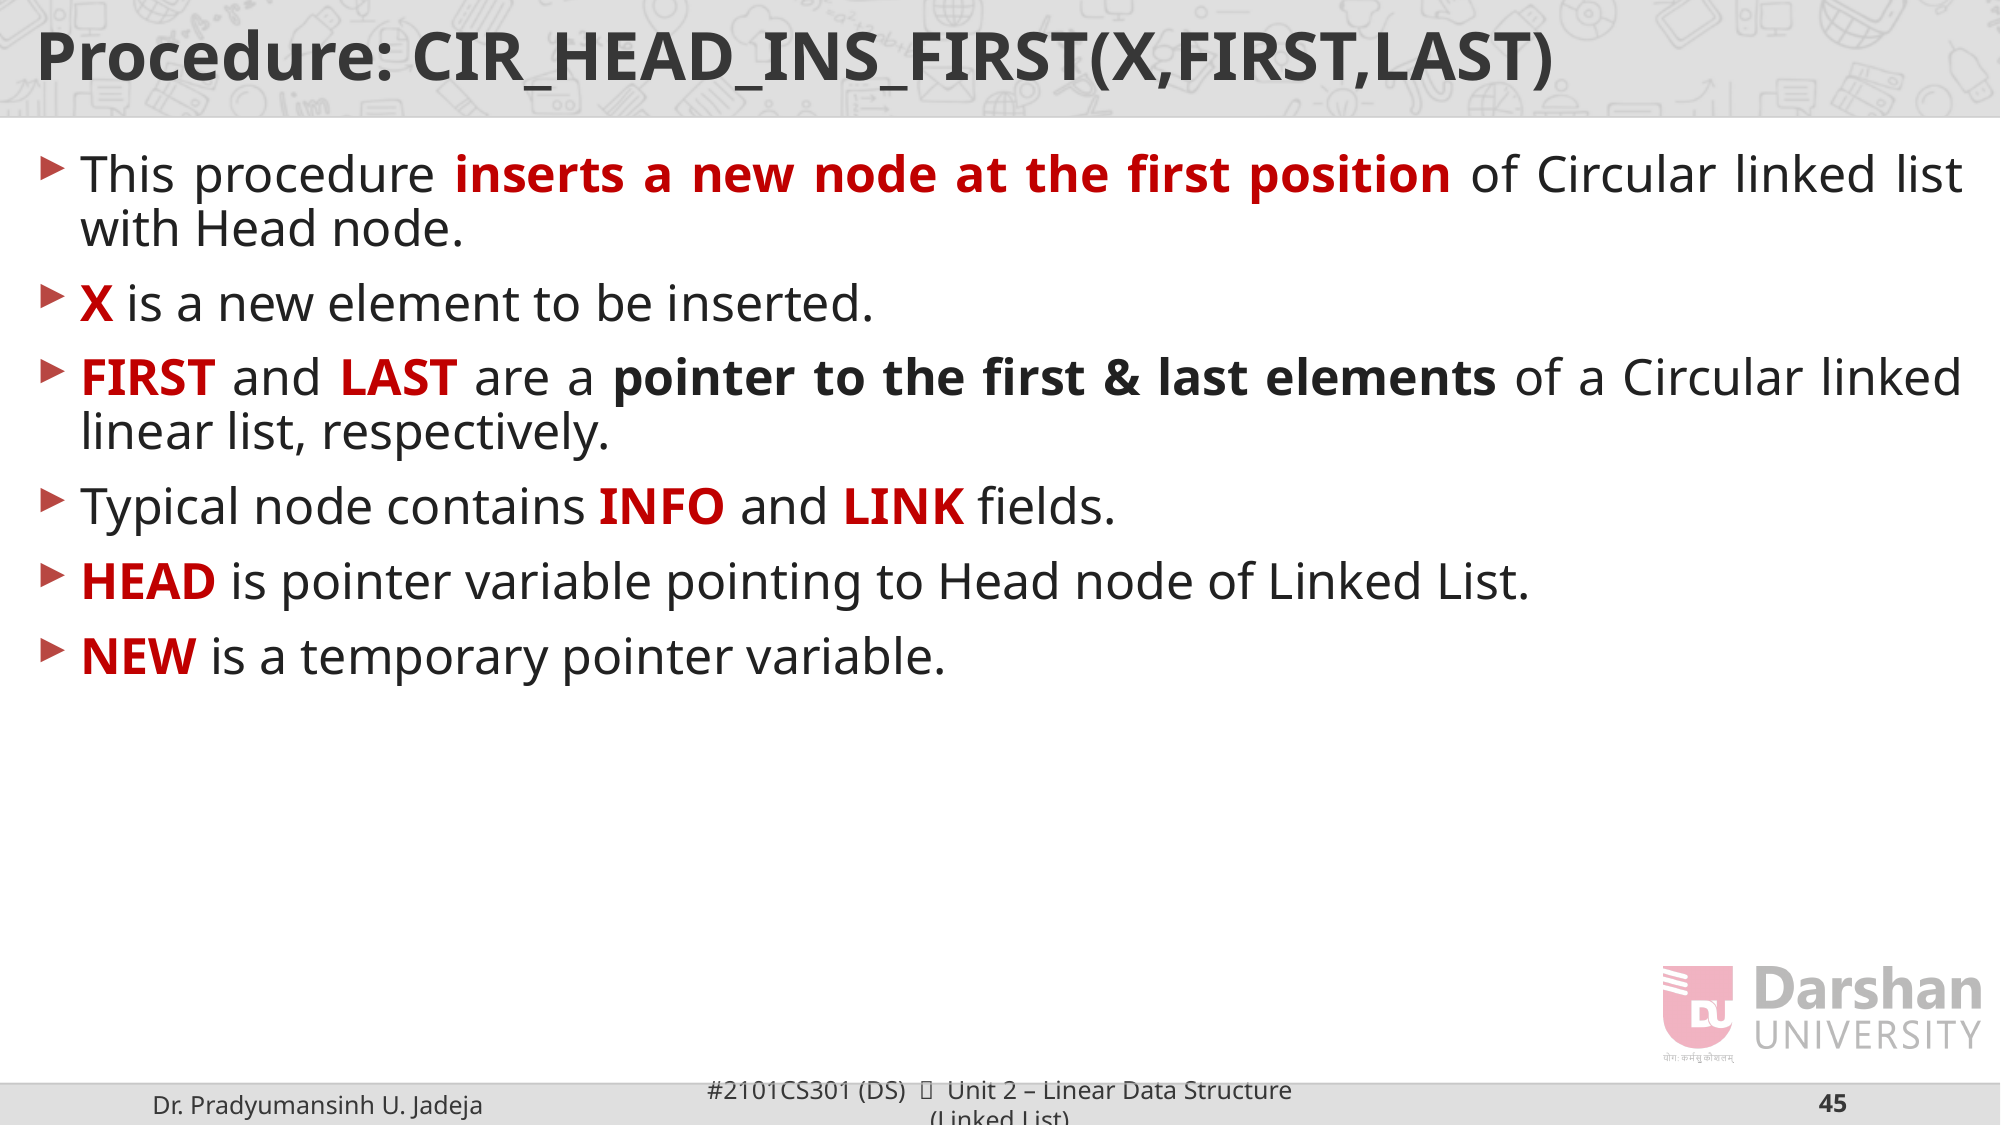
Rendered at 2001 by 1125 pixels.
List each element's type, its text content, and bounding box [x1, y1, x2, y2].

text_box LAST [1663, 966, 1981, 1063]
title Procedure: CIR_HEAD_INS_FIRST(X,FIRST,LAST) [0, 0, 2000, 117]
list This procedure inserts a new node at the first position of Circular linked list with Head node. X is a new element to be inserted. FIRST and LAST are a pointer to the first & last elements of a Circular linked linear list, respectively. Typical node contains INFO and LINK fields. HEAD is pointer variable pointing to Head node of Linked List. NEW is a temporary pointer variable. [21, 141, 1979, 1059]
